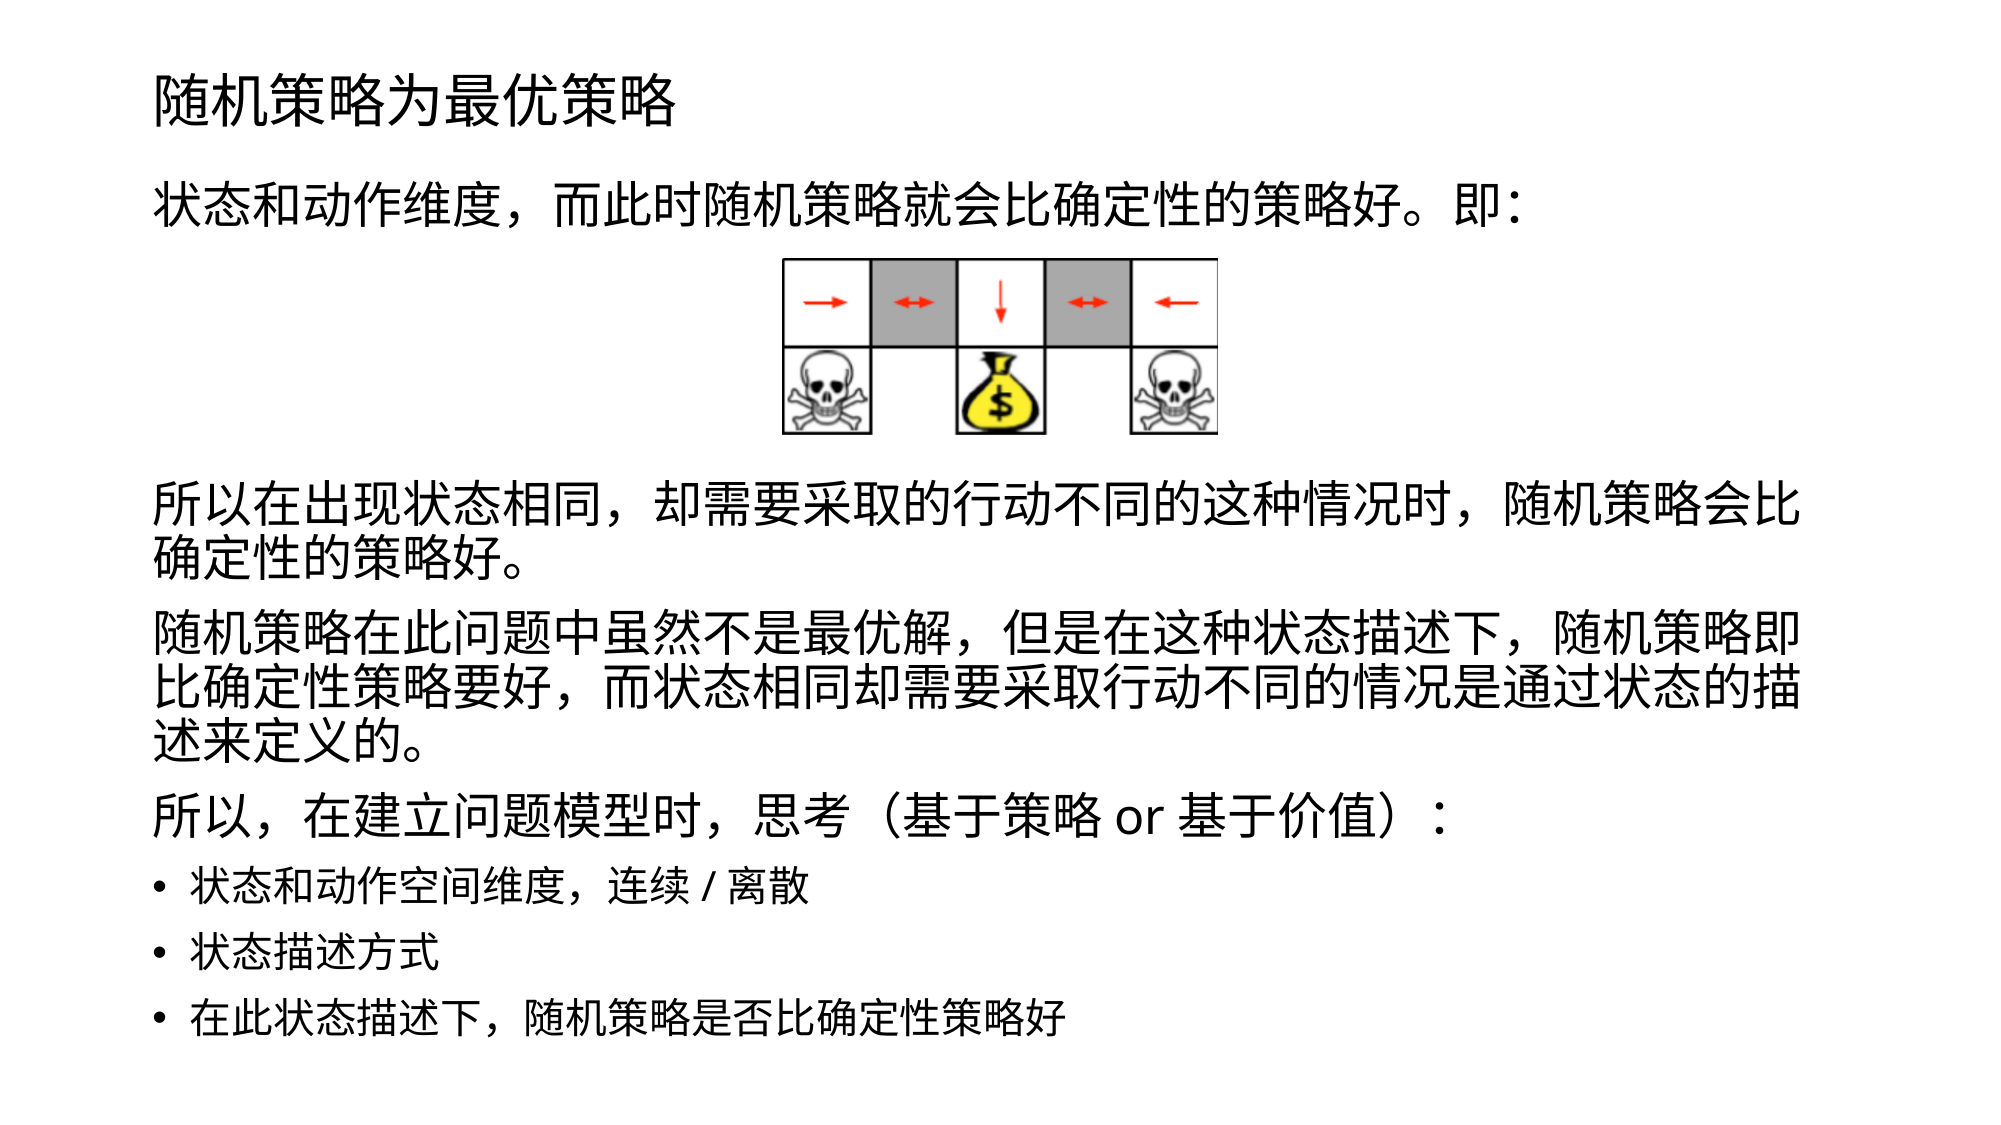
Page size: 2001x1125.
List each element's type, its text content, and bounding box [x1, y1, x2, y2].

picture [782, 258, 1218, 436]
title 随机策略为最优策略 [137, 32, 1863, 175]
list 状态和动作维度，而此时随机策略就会比确定性的策略好。即： 所以在出现状态相同，却需要采取的行动不同的这种情况时，随机策略会比确定性的策略好。 随机策略在此问题中虽然不是最优解，但是在这种状态描述下，随机策略即比确定性策略要好，而状态相同却需要采取行动不同的情况是通过状态的描述来定义的。 所以，在建立问题模型时，思考（基于策略or基于价值）： 状态和动作空间维度，连续/离散 状态描述方式 在此状态描述下，随机策略是否比确定性策略好 [137, 175, 1863, 1093]
